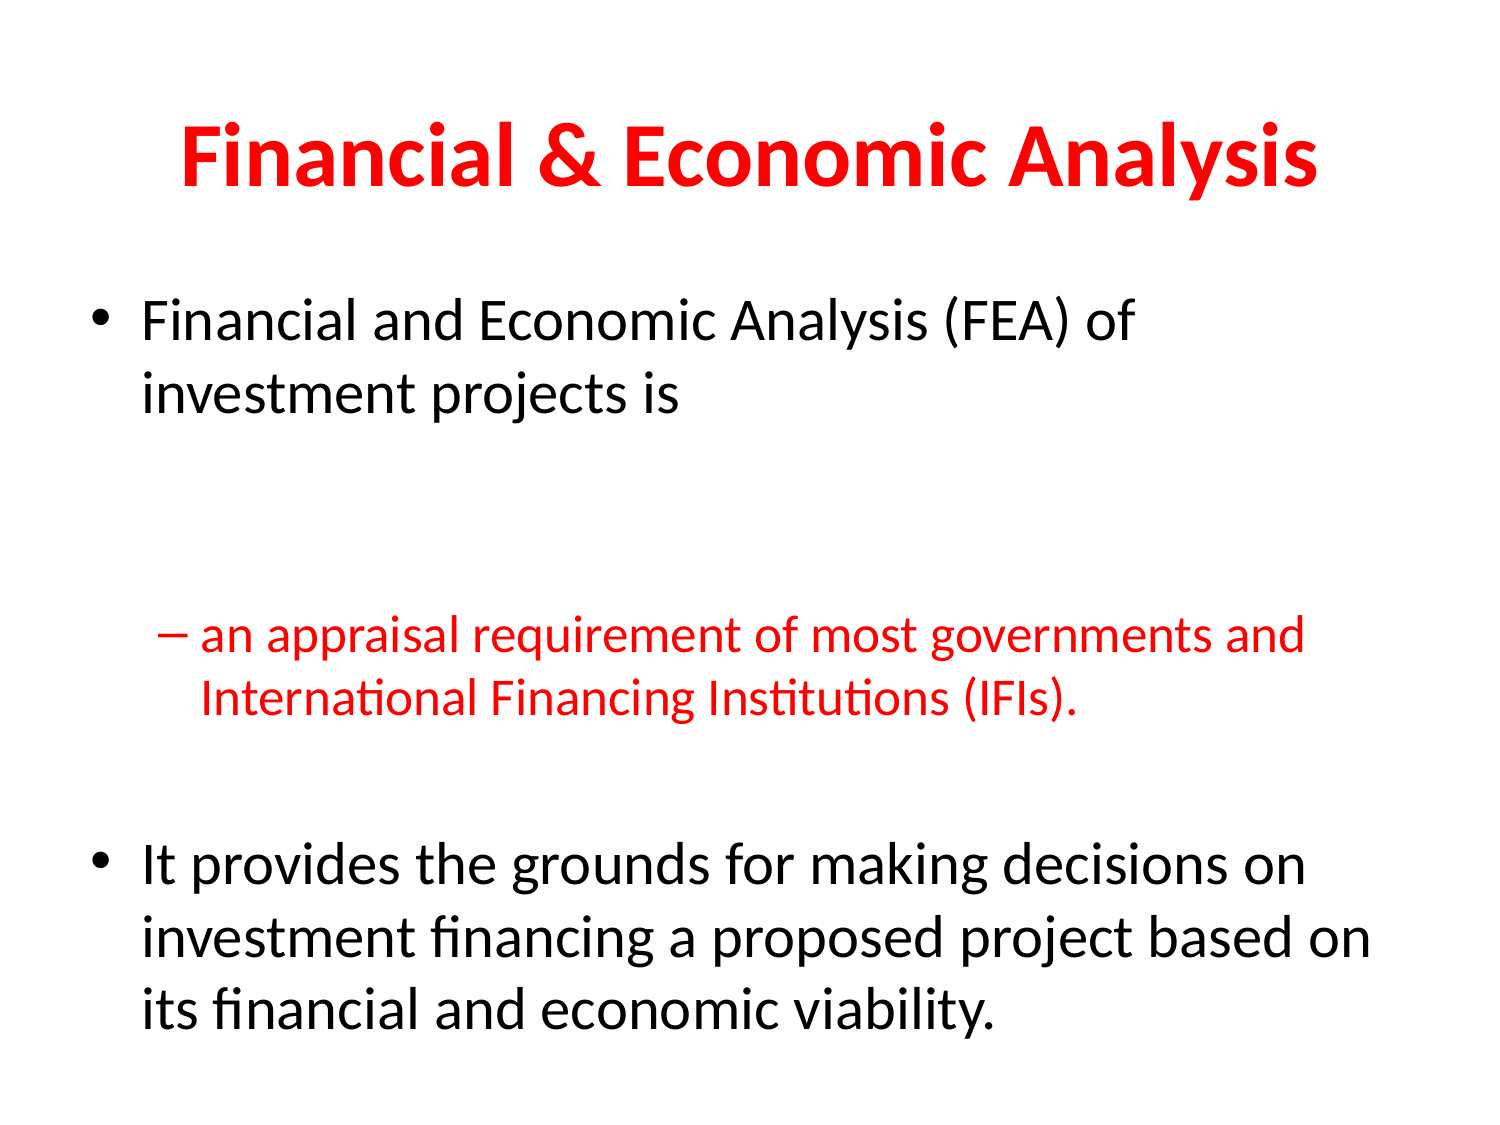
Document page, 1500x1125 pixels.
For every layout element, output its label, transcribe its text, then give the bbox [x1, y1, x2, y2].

list Financial and Economic Analysis (FEA) of investment projects is an appraisal requirement of most governments and International Financing Institutions (IFIs). It provides the grounds for making decisions on investment financing a proposed project based on its financial and economic viability. [75, 187, 1425, 1050]
title Financial & Economic Analysis [75, 62, 1425, 187]
